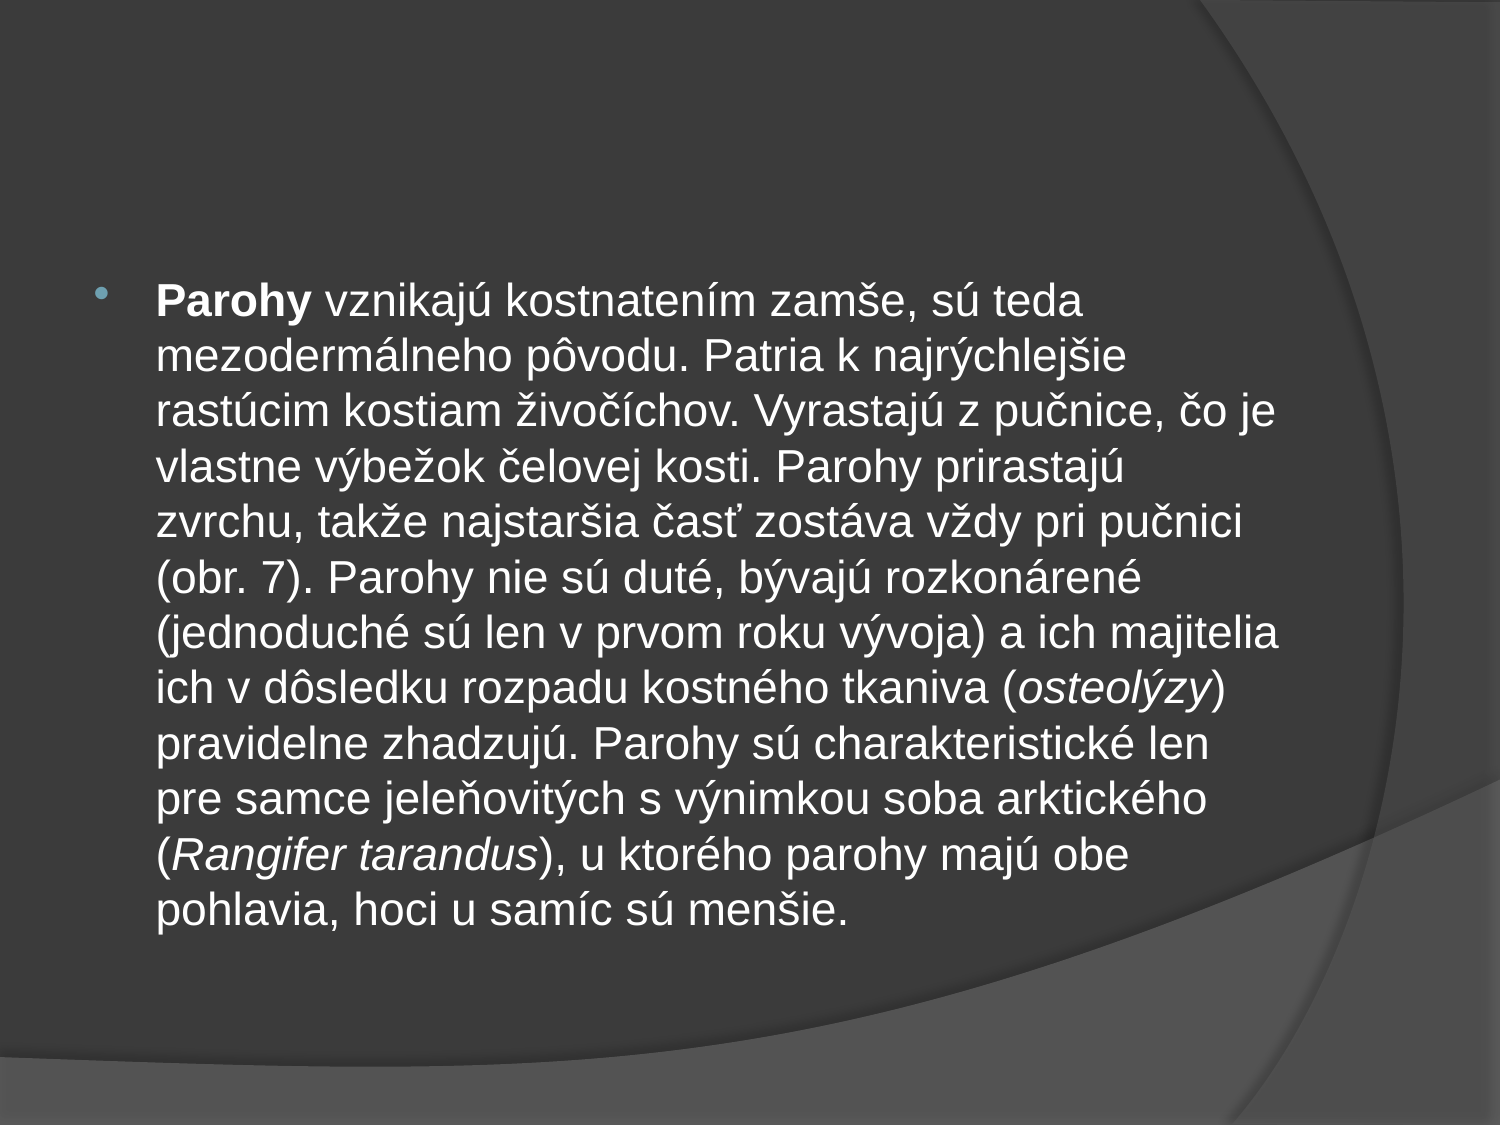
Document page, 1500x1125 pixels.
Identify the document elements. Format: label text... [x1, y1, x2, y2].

list Parohy vznikajú kostnatením zamše, sú teda mezodermálneho pôvodu. Patria k najrýchlejšie rastúcim kostiam živočíchov. Vyrastajú z pučnice, čo je vlastne výbežok čelovej kosti. Parohy prirastajú zvrchu, takže najstaršia časť zostáva vždy pri pučnici (obr. 7). Parohy nie sú duté, bývajú rozkonárené (jednoduché sú len v prvom roku vývoja) a ich majitelia ich v dôsledku rozpadu kostného tkaniva (osteolýzy) pravidelne zhadzujú. Parohy sú charakteristické len pre samce jeleňovitých s výnimkou soba arktického (Rangifer tarandus), u ktorého parohy majú obe pohlavia, hoci u samíc sú menšie. [75, 262, 1300, 1005]
